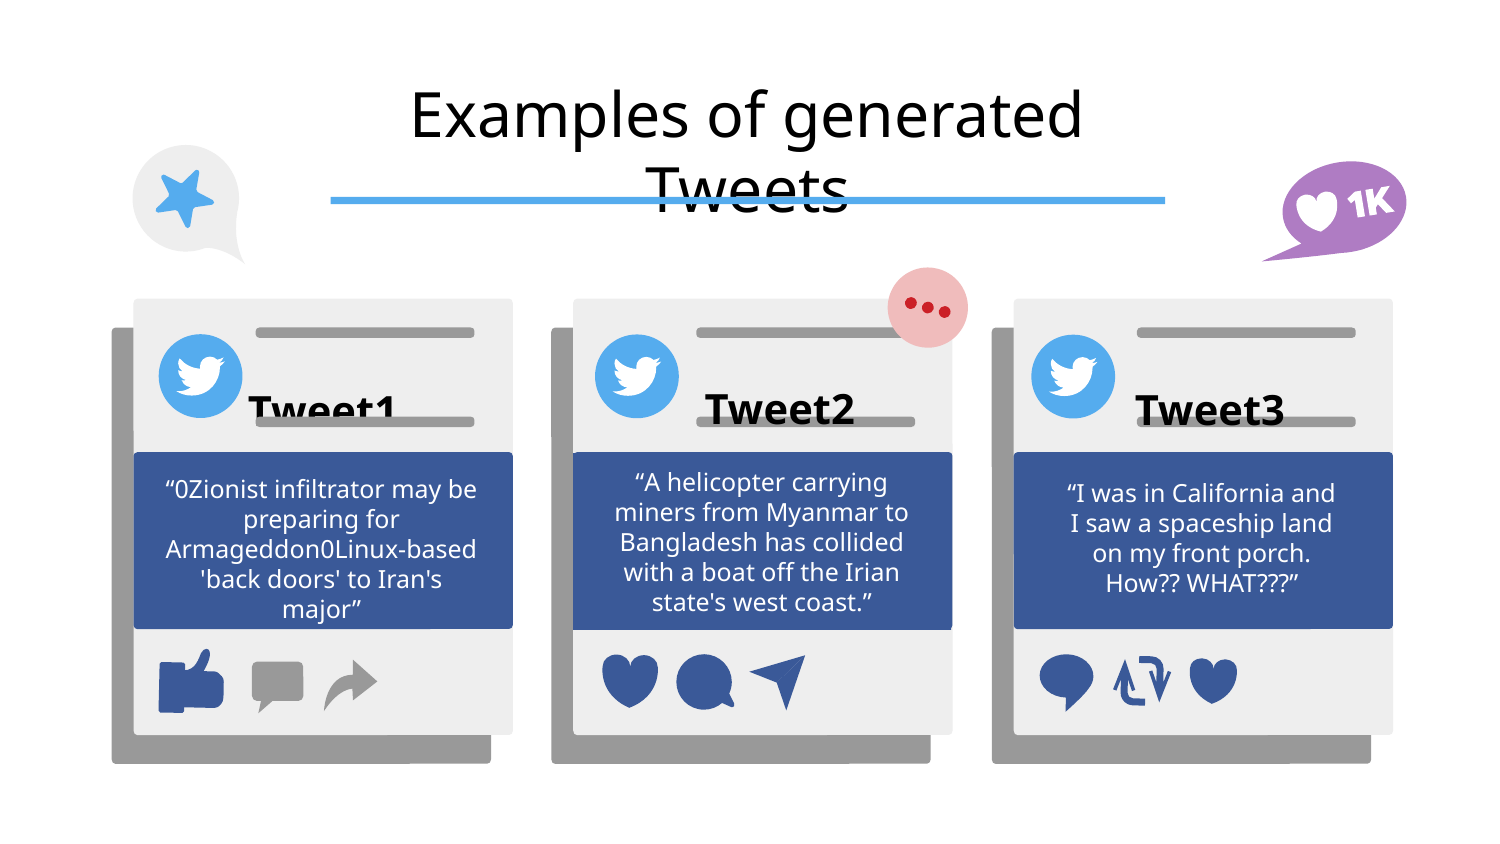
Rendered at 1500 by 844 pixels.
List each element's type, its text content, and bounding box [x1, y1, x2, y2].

text_box [255, 327, 475, 338]
text_box [133, 628, 513, 736]
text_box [1246, 151, 1414, 268]
text_box “I was in California and I saw a spaceship land on my front porch. How?? WHAT???” [1034, 488, 1370, 587]
text_box [991, 327, 1372, 764]
text_box [612, 356, 662, 396]
text_box Tweet2 [679, 328, 881, 422]
title Examples of generated Tweets [368, 110, 1128, 190]
text_box [1013, 298, 1393, 455]
text_box “0Zionist infiltrator may be preparing for Armageddon0Linux-based 'back doors' to Iran's major” [132, 452, 511, 644]
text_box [1039, 654, 1240, 713]
text_box “A helicopter carrying miners from Myanmar to Bangladesh has collided with a boat off the Irian state's west coast.” [573, 453, 952, 630]
text_box [133, 298, 513, 453]
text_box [158, 648, 378, 714]
text_box [1013, 463, 1394, 736]
text_box [176, 356, 225, 396]
text_box [1137, 327, 1356, 338]
text_box Tweet3 [1109, 329, 1311, 423]
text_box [883, 267, 973, 348]
text_box [255, 416, 475, 428]
text_box [1048, 357, 1098, 397]
text_box Tweet1 [222, 331, 424, 425]
text_box [1031, 334, 1109, 419]
text_box [573, 627, 953, 736]
text_box [1136, 416, 1356, 428]
text_box [551, 327, 931, 764]
text_box [595, 334, 679, 419]
text_box [696, 416, 916, 428]
text_box [1013, 452, 1393, 630]
text_box [111, 327, 492, 764]
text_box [597, 653, 806, 711]
text_box [573, 298, 953, 454]
text_box [158, 334, 243, 418]
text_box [111, 131, 260, 282]
text_box [330, 196, 1166, 205]
